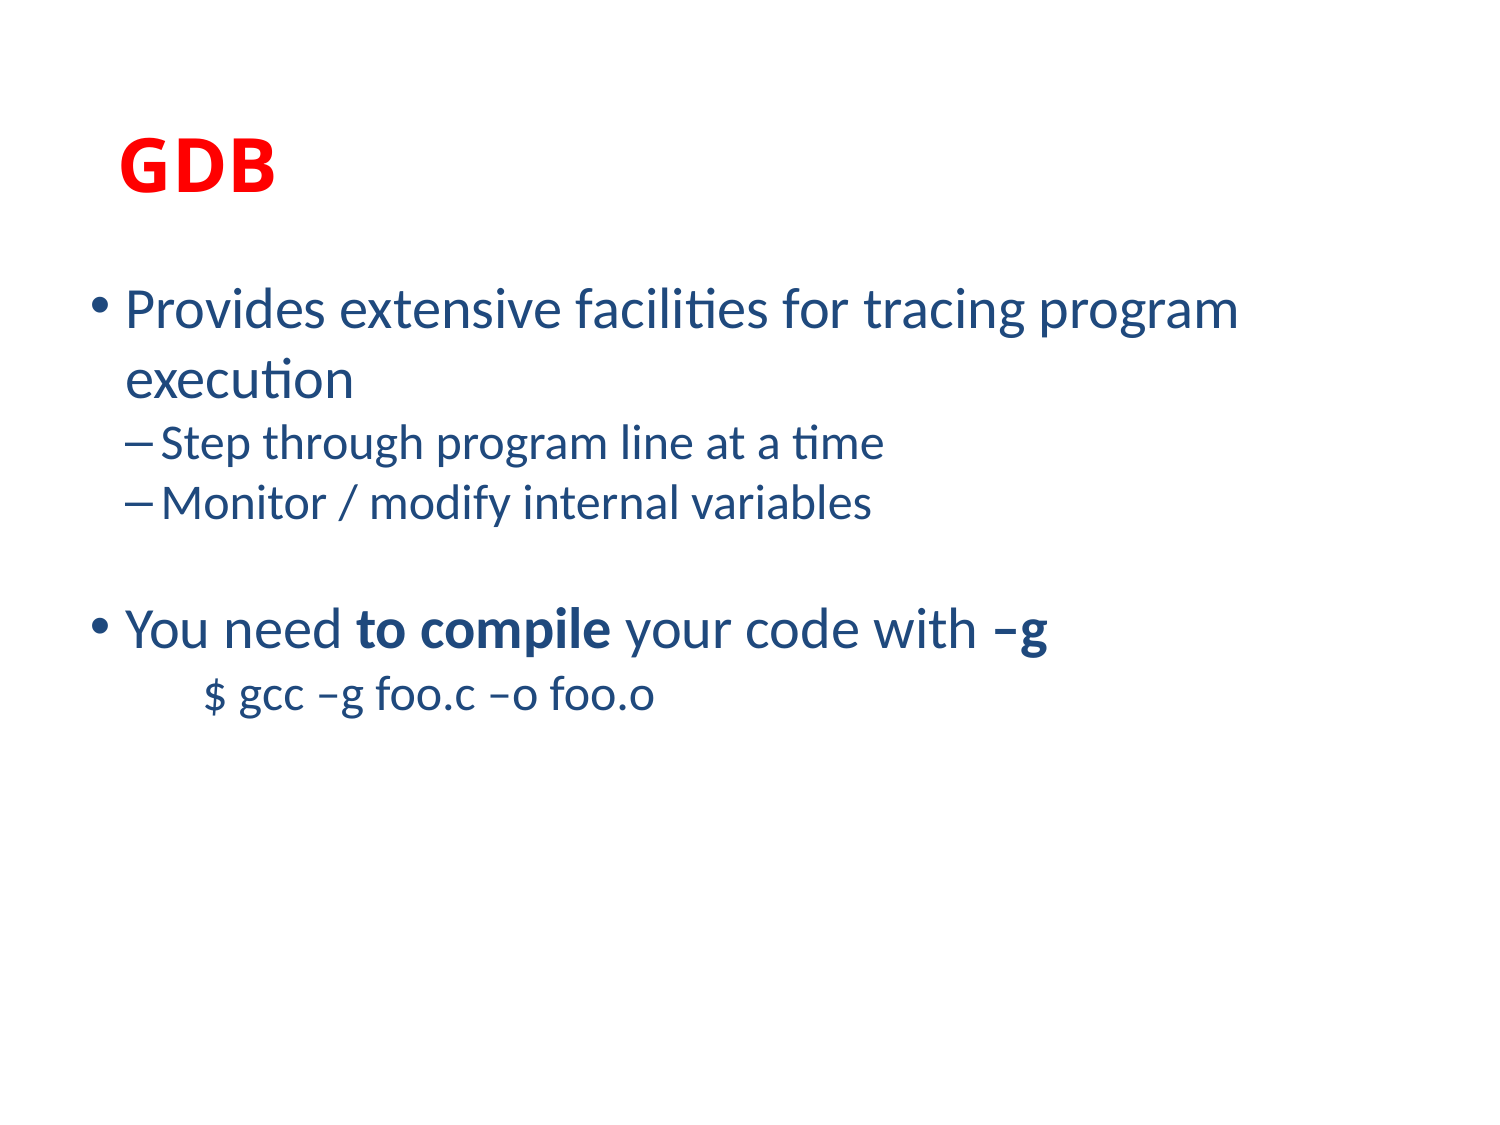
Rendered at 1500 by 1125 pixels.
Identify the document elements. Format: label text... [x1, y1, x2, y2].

text_box Provides extensive facilities for tracing program execution Step through program line at a time Monitor / modify internal variables You need to compile your code with –g $ gcc –g foo.c –o foo.o [75, 262, 1425, 1005]
text_box GDB [103, 59, 1397, 262]
